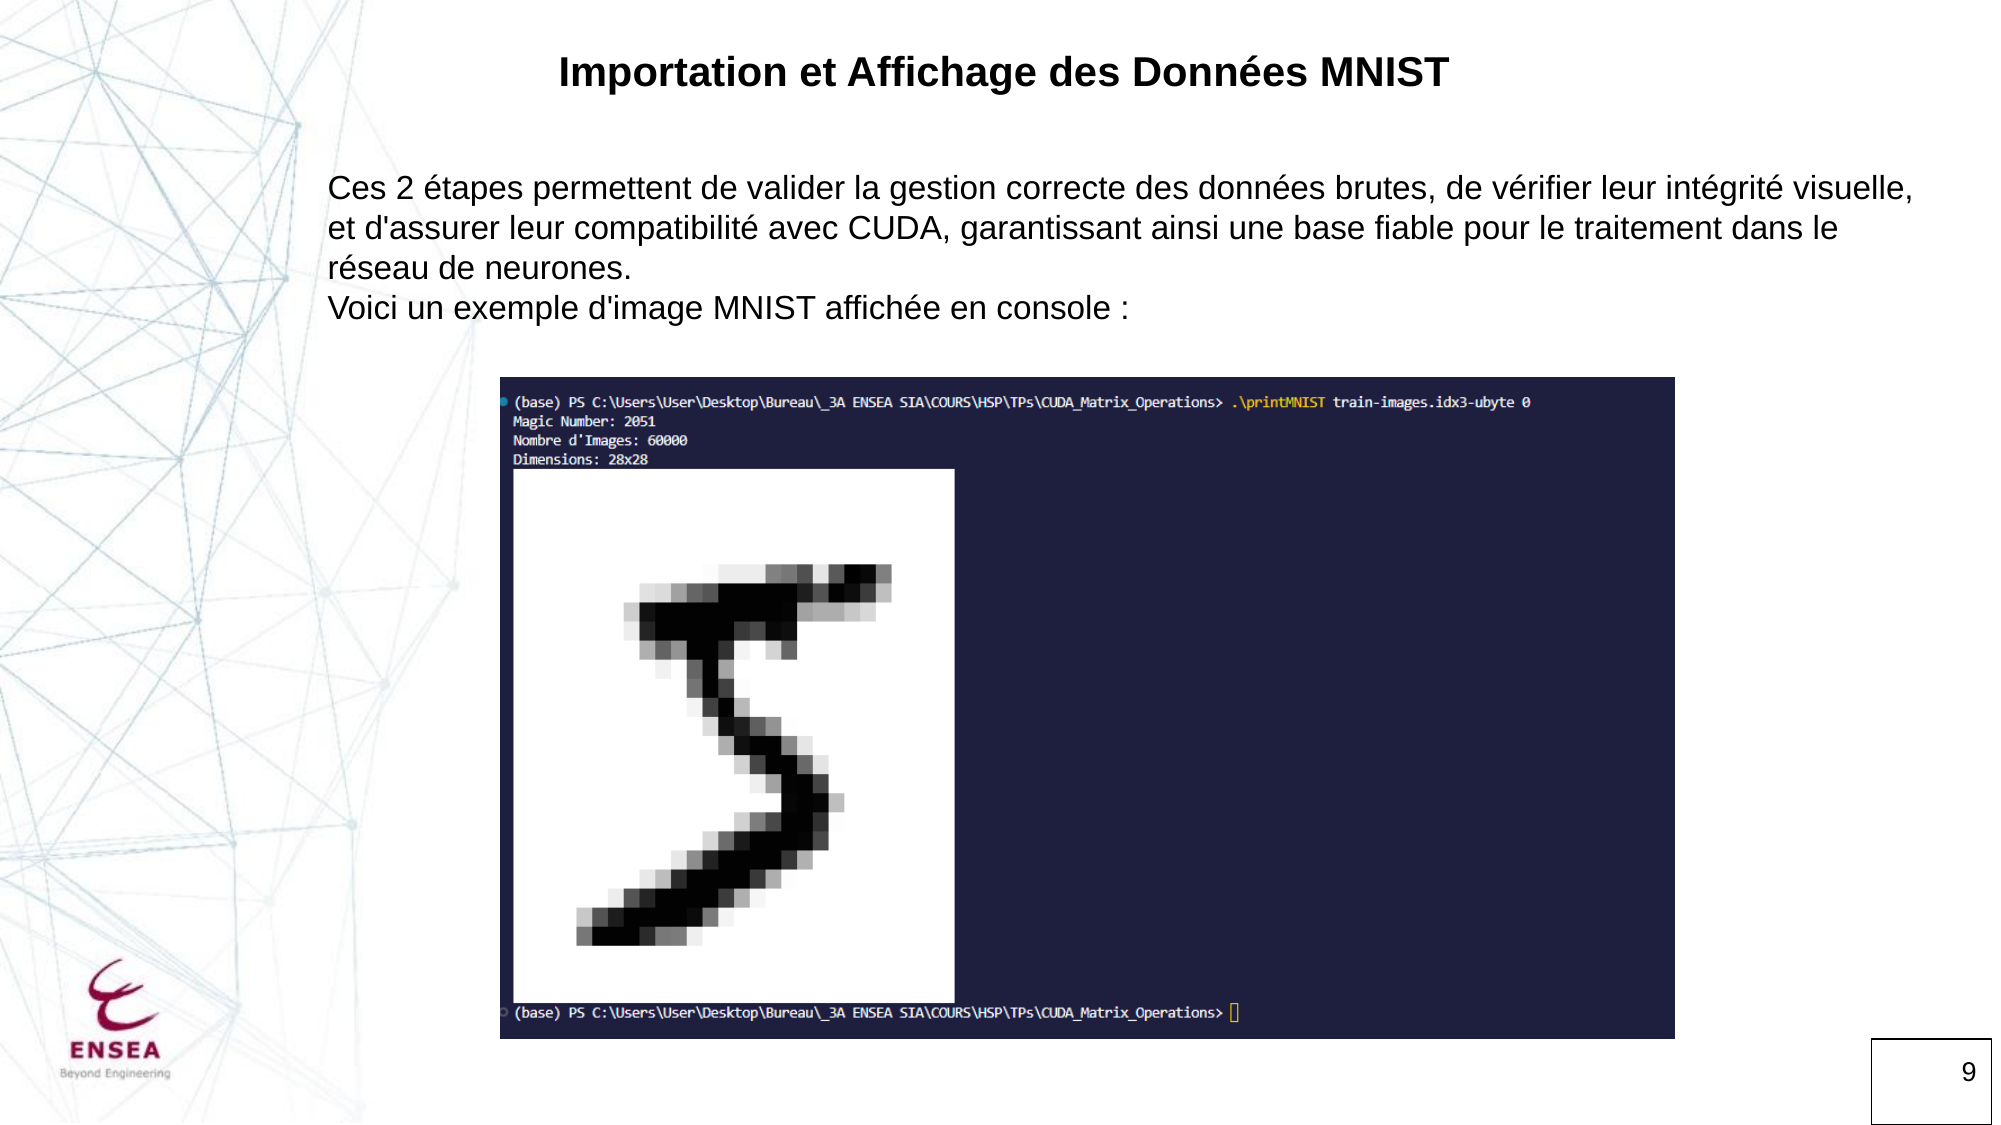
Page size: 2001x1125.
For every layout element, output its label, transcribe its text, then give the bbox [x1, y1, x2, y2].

text_box Importation et Affichage des Données MNIST [48, 36, 1961, 102]
slide_number 9 [1871, 1038, 1992, 1125]
text_box Ces 2 étapes permettent de valider la gestion correcte des données brutes, de vérifier leur intégrité visuelle, et d'assurer leur compatibilité avec CUDA, garantissant ainsi une base fiable pour le traitement dans le réseau de neurones. Voici un exemple d'image MNIST affichée en console : [312, 159, 1949, 374]
picture [0, 0, 1676, 1123]
